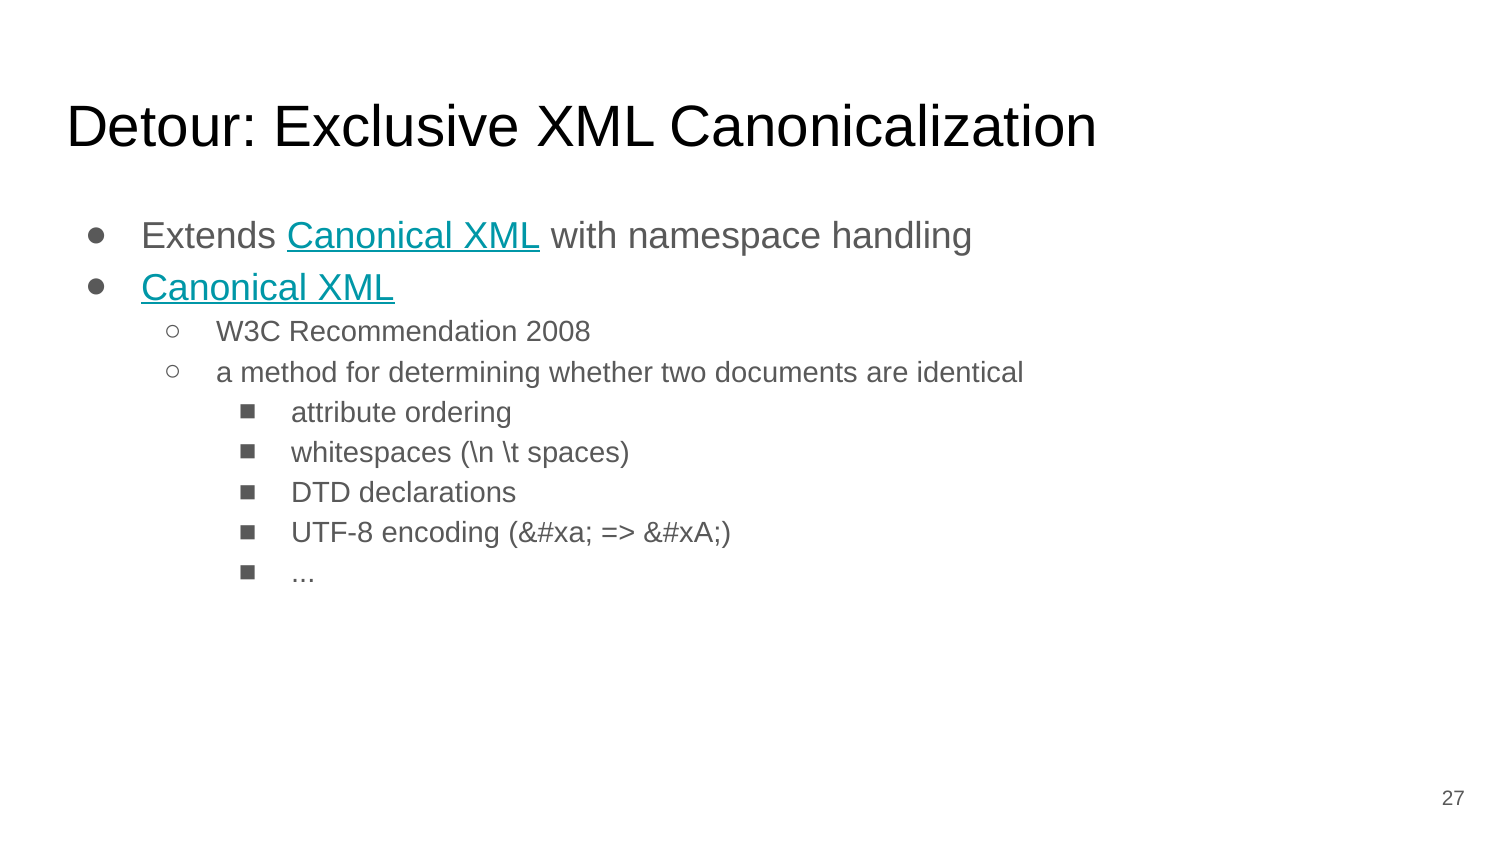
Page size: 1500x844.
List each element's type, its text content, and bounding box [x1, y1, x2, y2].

list Extends Canonical XML with namespace handling Canonical XML W3C Recommendation 2008 a method for determining whether two documents are identical attribute ordering whitespaces (\n \t spaces) DTD declarations UTF-8 encoding (&#xa; => &#xA;) ... [51, 189, 1449, 750]
slide_number ‹#› [1389, 764, 1480, 830]
title Detour: Exclusive XML Canonicalization [51, 72, 1449, 167]
